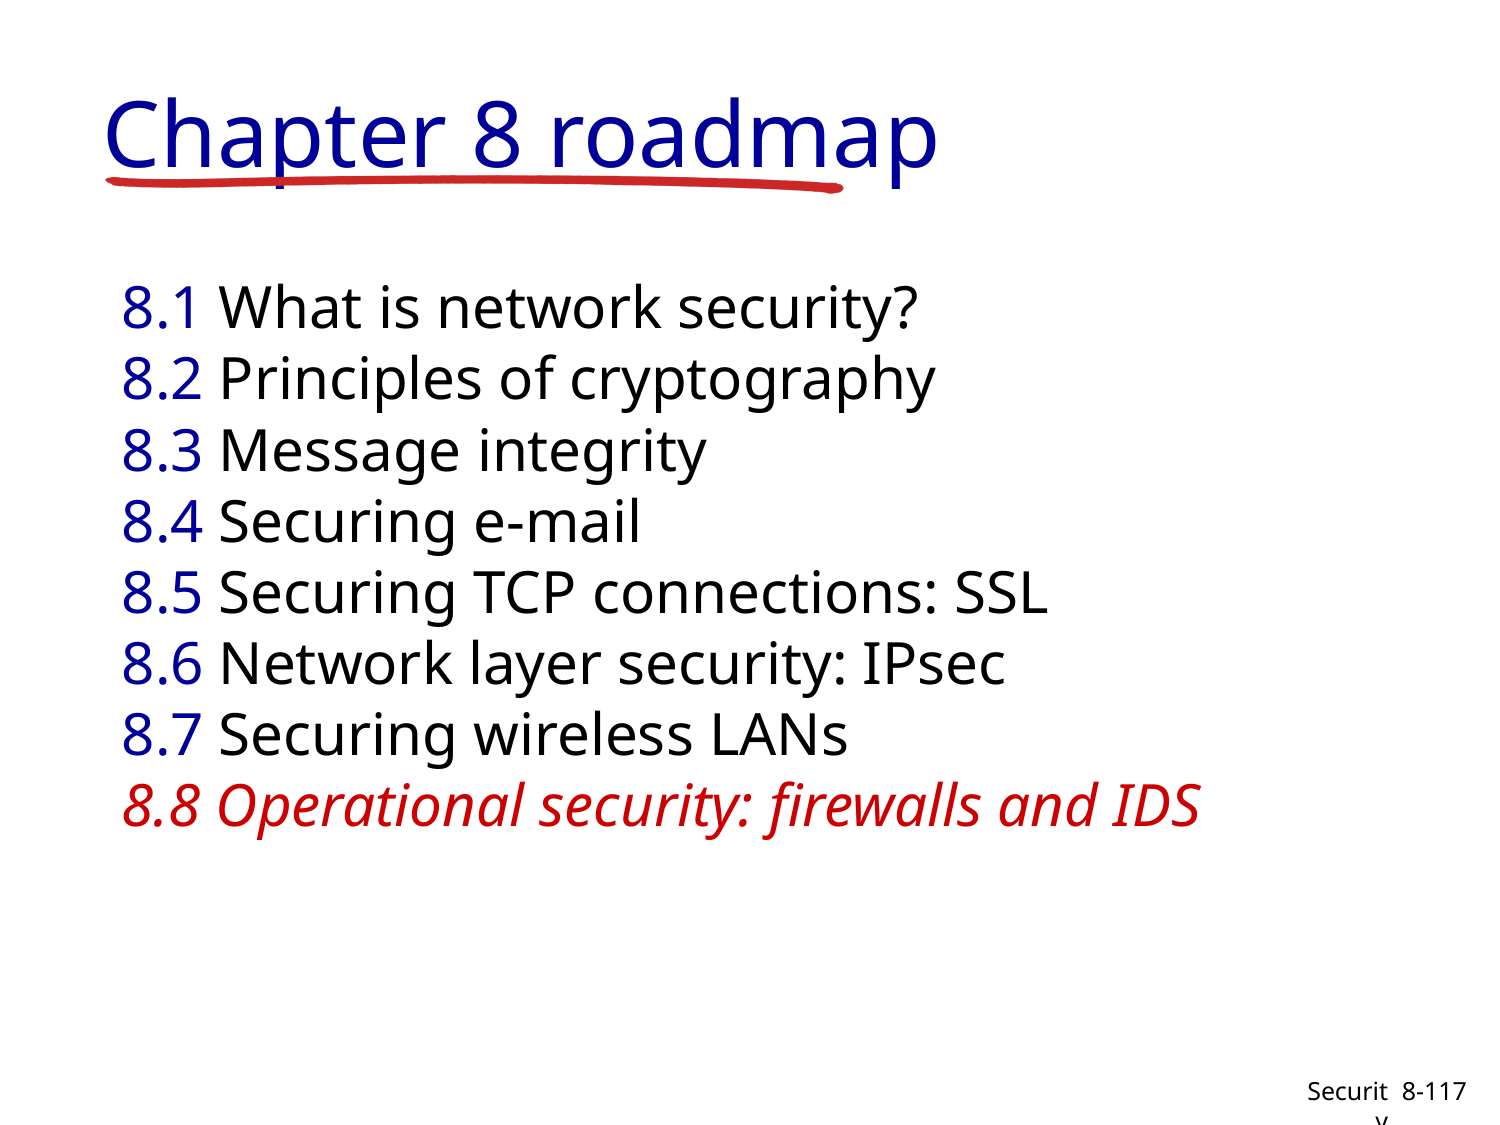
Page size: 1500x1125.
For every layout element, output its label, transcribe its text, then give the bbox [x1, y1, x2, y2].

footer Security [1284, 1067, 1403, 1110]
title Chapter 8 roadmap [87, 37, 1363, 225]
text_box 8-117 [1387, 1068, 1500, 1113]
picture [102, 170, 853, 199]
list 8.1 What is network security? 8.2 Principles of cryptography 8.3 Message integrity 8.4 Securing e-mail 8.5 Securing TCP connections: SSL 8.6 Network layer security: IPsec 8.7 Securing wireless LANs 8.8 Operational security: firewalls and IDS [106, 273, 1382, 1037]
